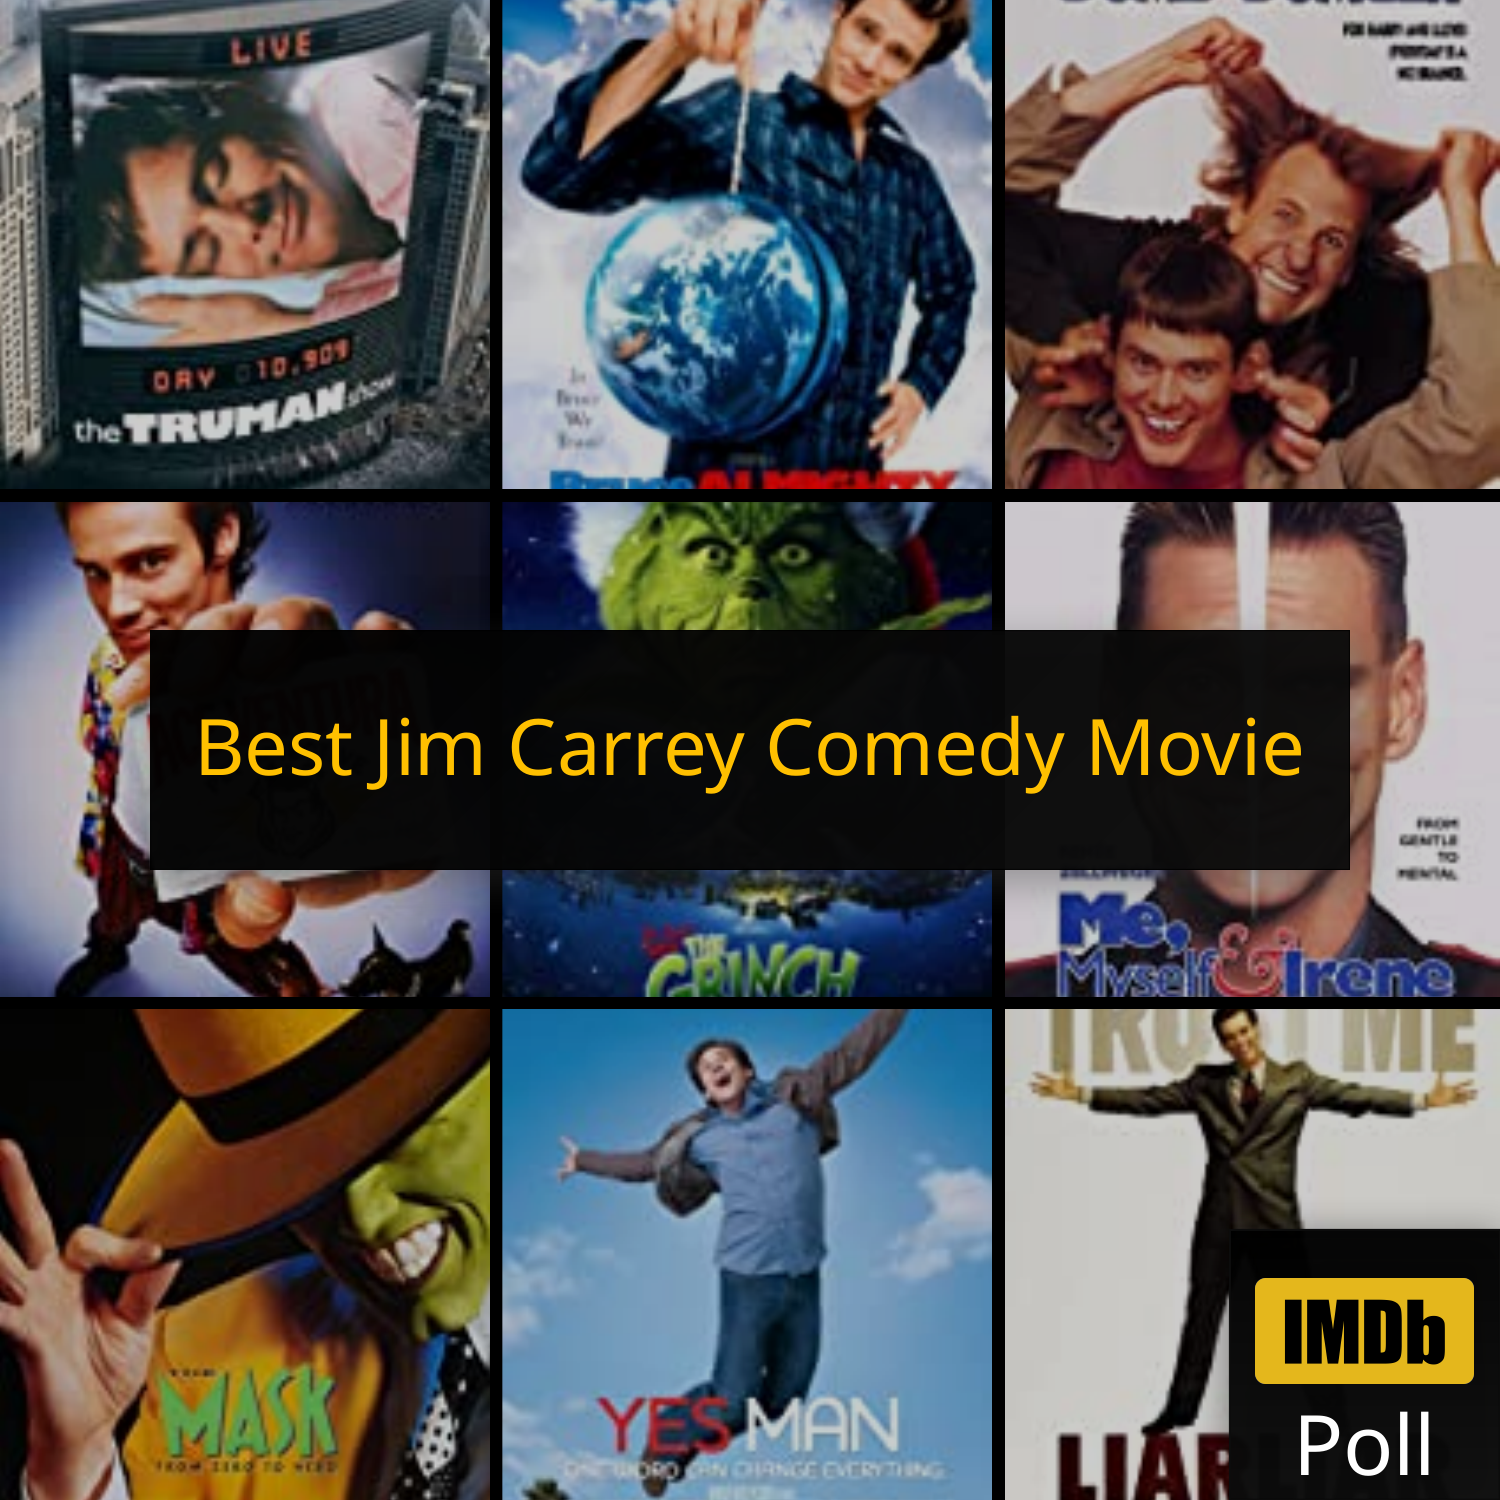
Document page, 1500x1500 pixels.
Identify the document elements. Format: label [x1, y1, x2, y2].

text_box [0, 0, 1500, 1500]
